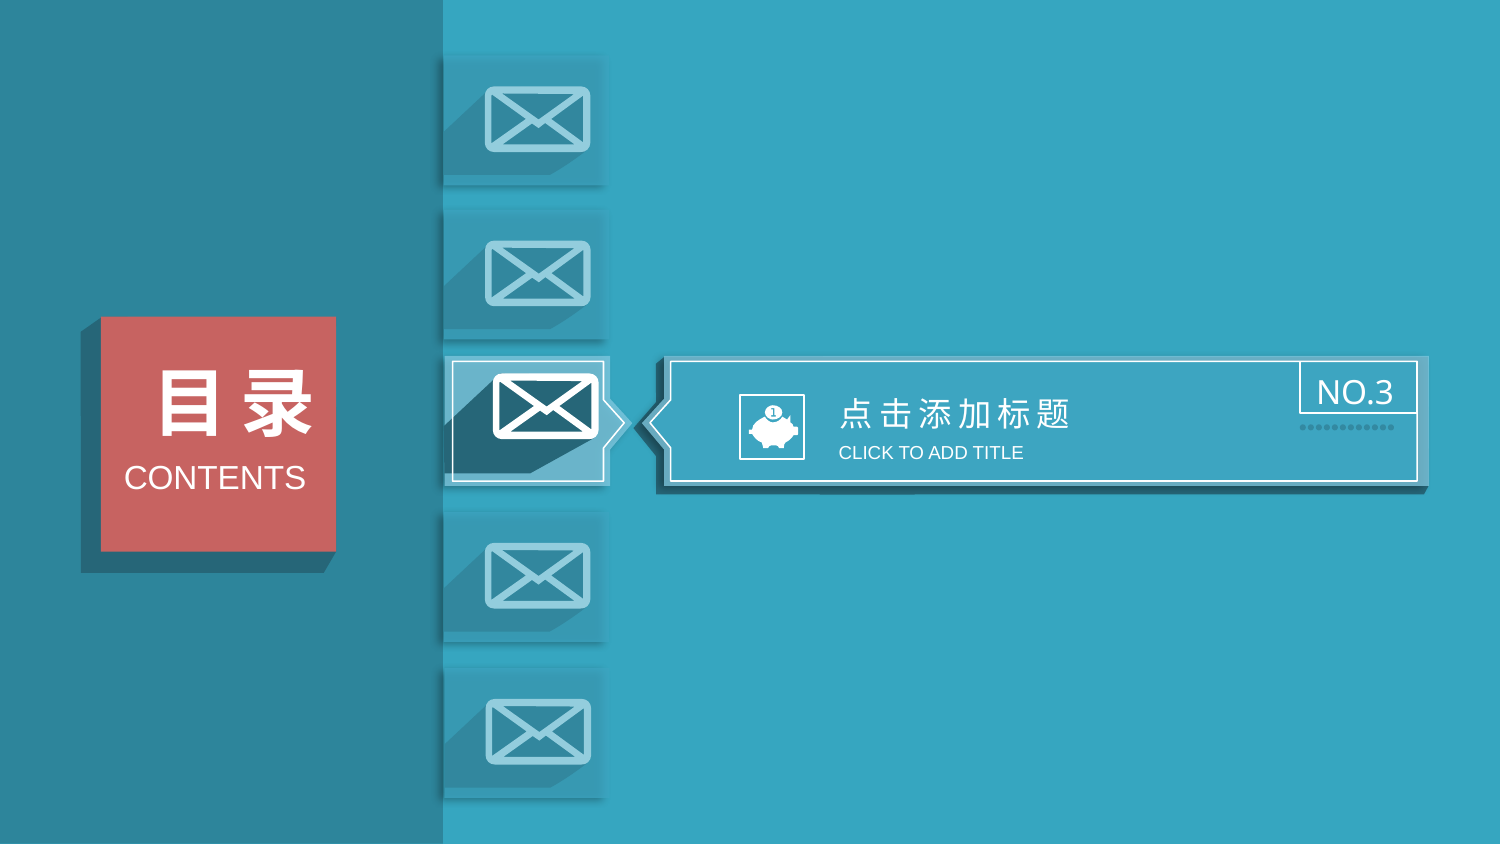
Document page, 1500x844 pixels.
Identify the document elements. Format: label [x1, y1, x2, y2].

text_box [443, 209, 610, 340]
text_box [443, 55, 610, 186]
text_box [444, 667, 611, 799]
text_box [632, 355, 1430, 495]
text_box [443, 355, 633, 487]
text_box [0, 0, 445, 844]
text_box [29, 316, 337, 574]
text_box [443, 511, 610, 643]
